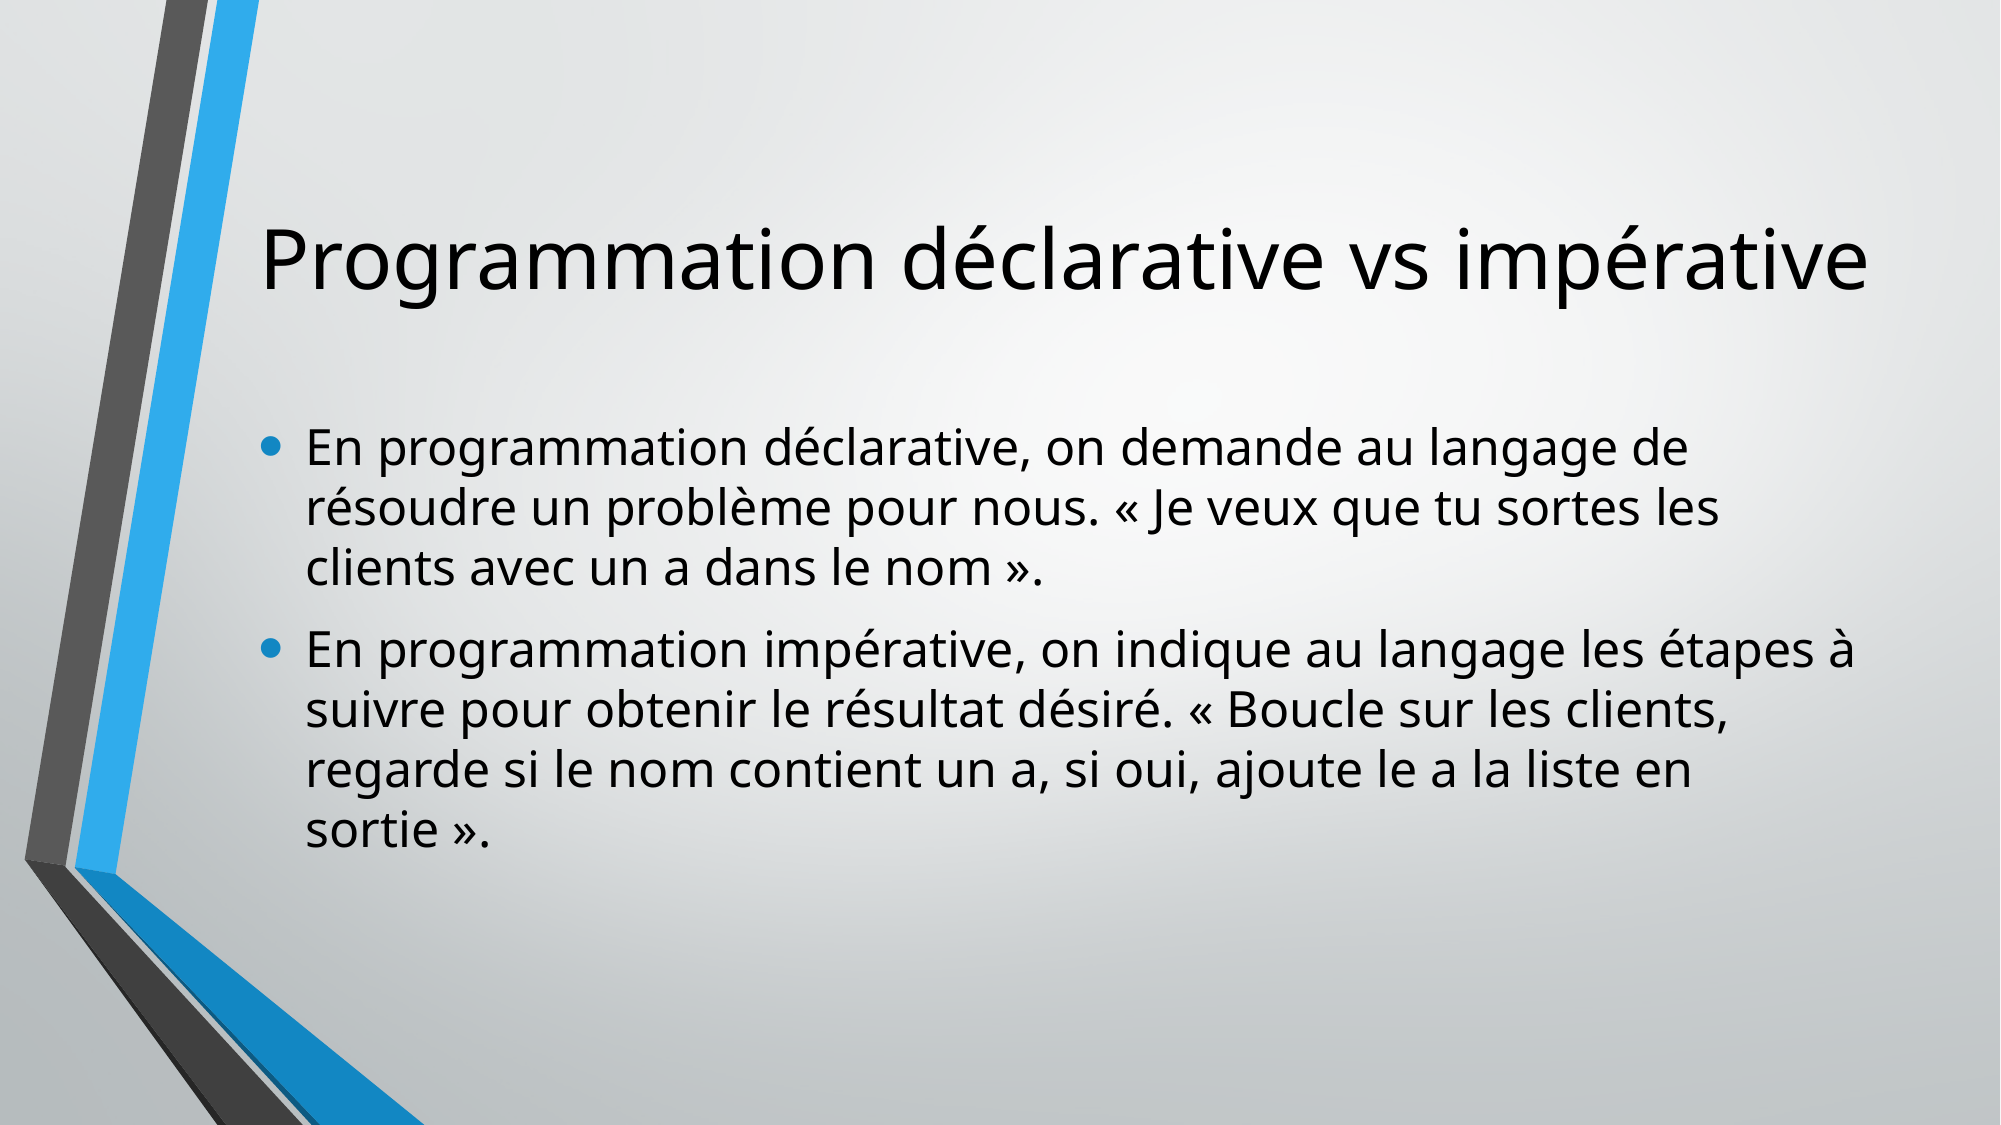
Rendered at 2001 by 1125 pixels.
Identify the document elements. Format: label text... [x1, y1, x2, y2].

title Programmation déclarative vs impérative [243, 112, 1887, 380]
list En programmation déclarative, on demande au langage de résoudre un problème pour nous. « Je veux que tu sortes les clients avec un a dans le nom ». En programmation impérative, on indique au langage les étapes à suivre pour obtenir le résultat désiré. « Boucle sur les clients, regarde si le nom contient un a, si oui, ajoute le a la liste en sortie ». [243, 380, 1887, 893]
